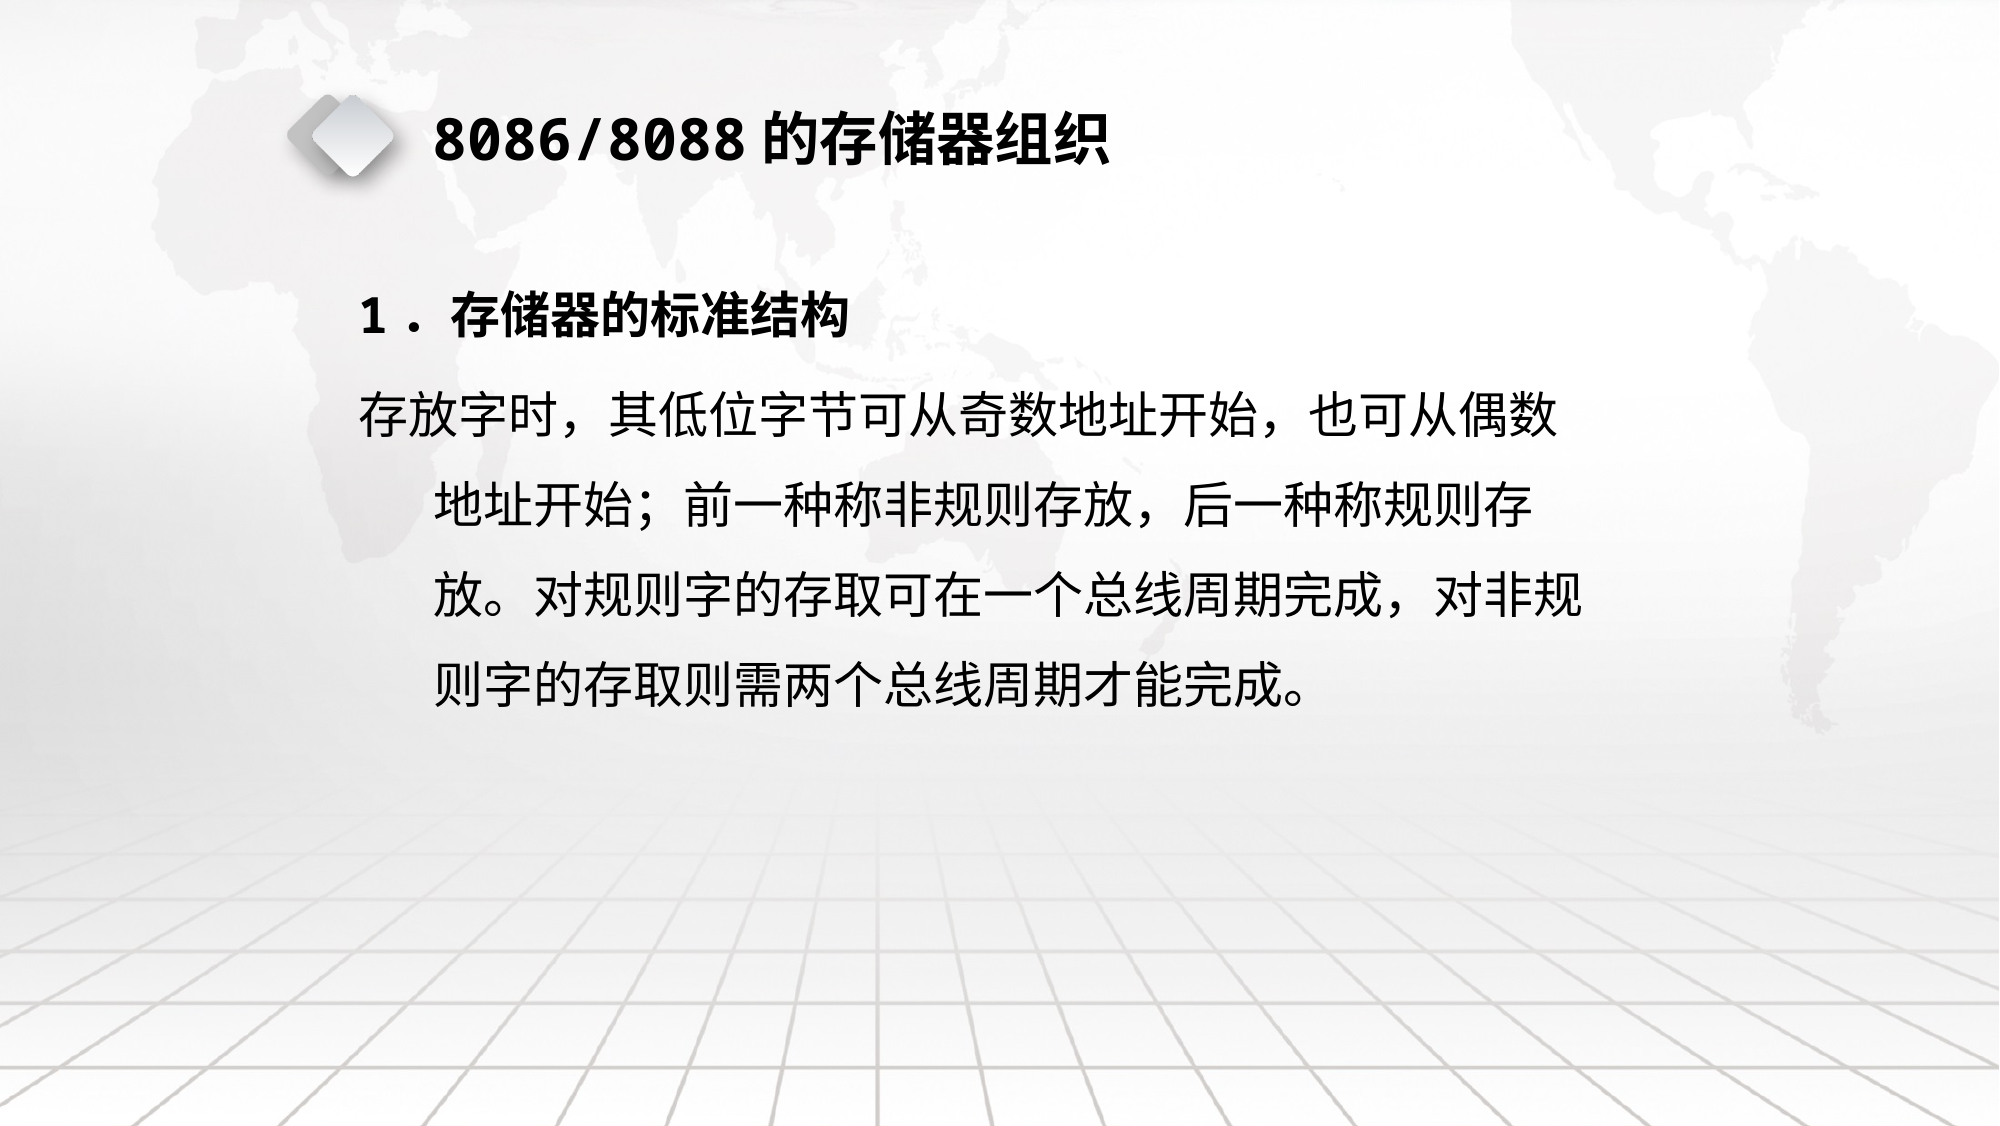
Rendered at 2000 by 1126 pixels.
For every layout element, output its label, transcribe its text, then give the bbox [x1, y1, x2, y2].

text_box 8086/8088的存储器组织 [432, 101, 1217, 172]
list 1．存储器的标准结构 存放字时，其低位字节可从奇数地址开始，也可从偶数地址开始；前一种称非规则存放，后一种称规则存放。对规则字的存取可在一个总线周期完成，对非规则字的存取则需两个总线周期才能完成。 [343, 246, 1619, 922]
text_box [277, 84, 403, 187]
picture [0, 0, 1999, 1126]
